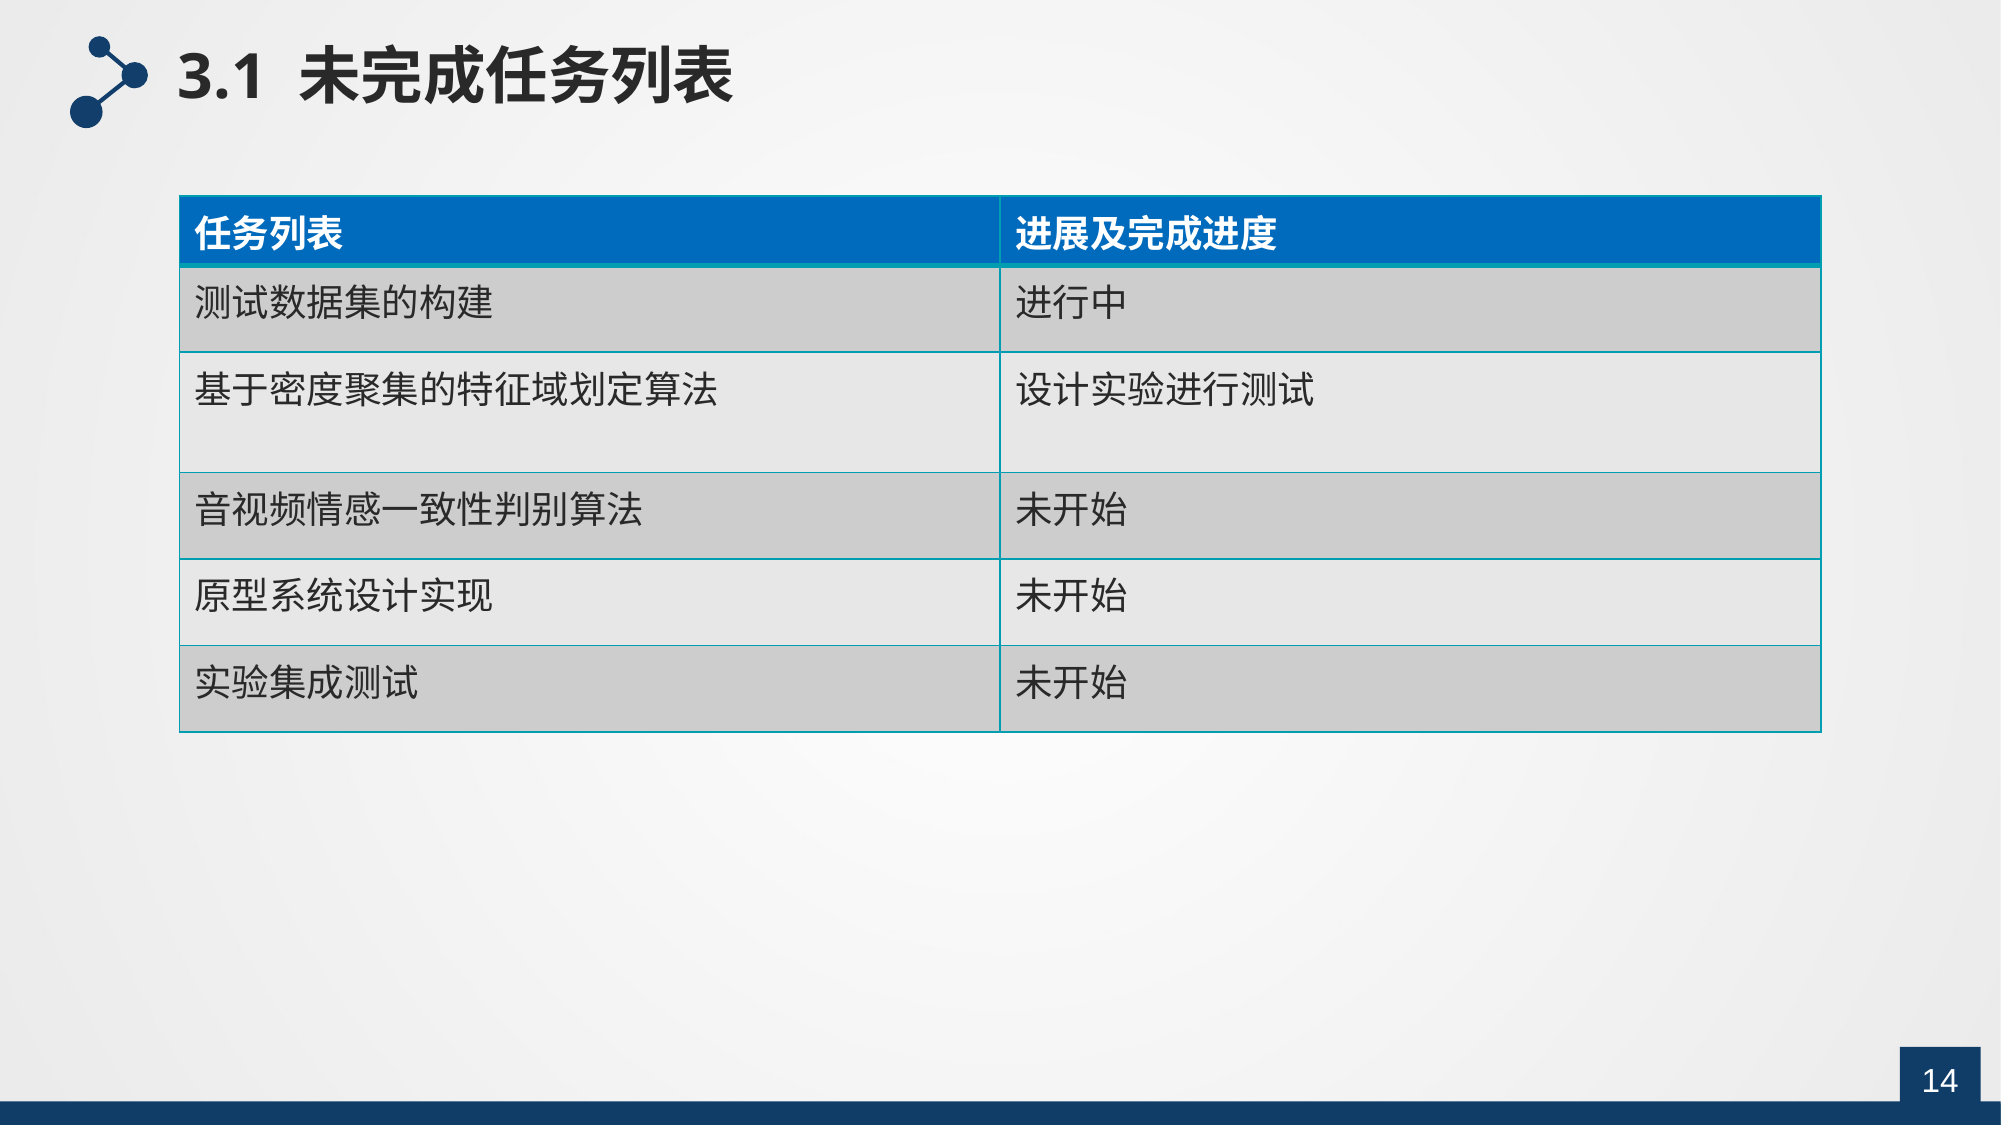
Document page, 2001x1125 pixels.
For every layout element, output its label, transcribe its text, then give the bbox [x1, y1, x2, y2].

table_cell 实验集成测试 [180, 646, 999, 731]
table_cell 进行中 [1001, 268, 1820, 351]
table_cell 音视频情感一致性判别算法 [180, 473, 999, 558]
table_cell 未开始 [1001, 473, 1820, 558]
table_header 任务列表 [180, 197, 999, 263]
text_box 3.1 未完成任务列表 [162, 28, 751, 119]
table_cell 基于密度聚集的特征域划定算法 [180, 353, 999, 472]
table_header 进展及完成进度 [1001, 197, 1820, 263]
table_cell 原型系统设计实现 [180, 560, 999, 645]
table_cell 测试数据集的构建 [180, 268, 999, 351]
text_box [70, 36, 148, 129]
picture [0, 0, 2001, 1101]
table_cell 设计实验进行测试 [1001, 353, 1820, 472]
table_cell 未开始 [1001, 646, 1820, 731]
table_cell 未开始 [1001, 560, 1820, 645]
